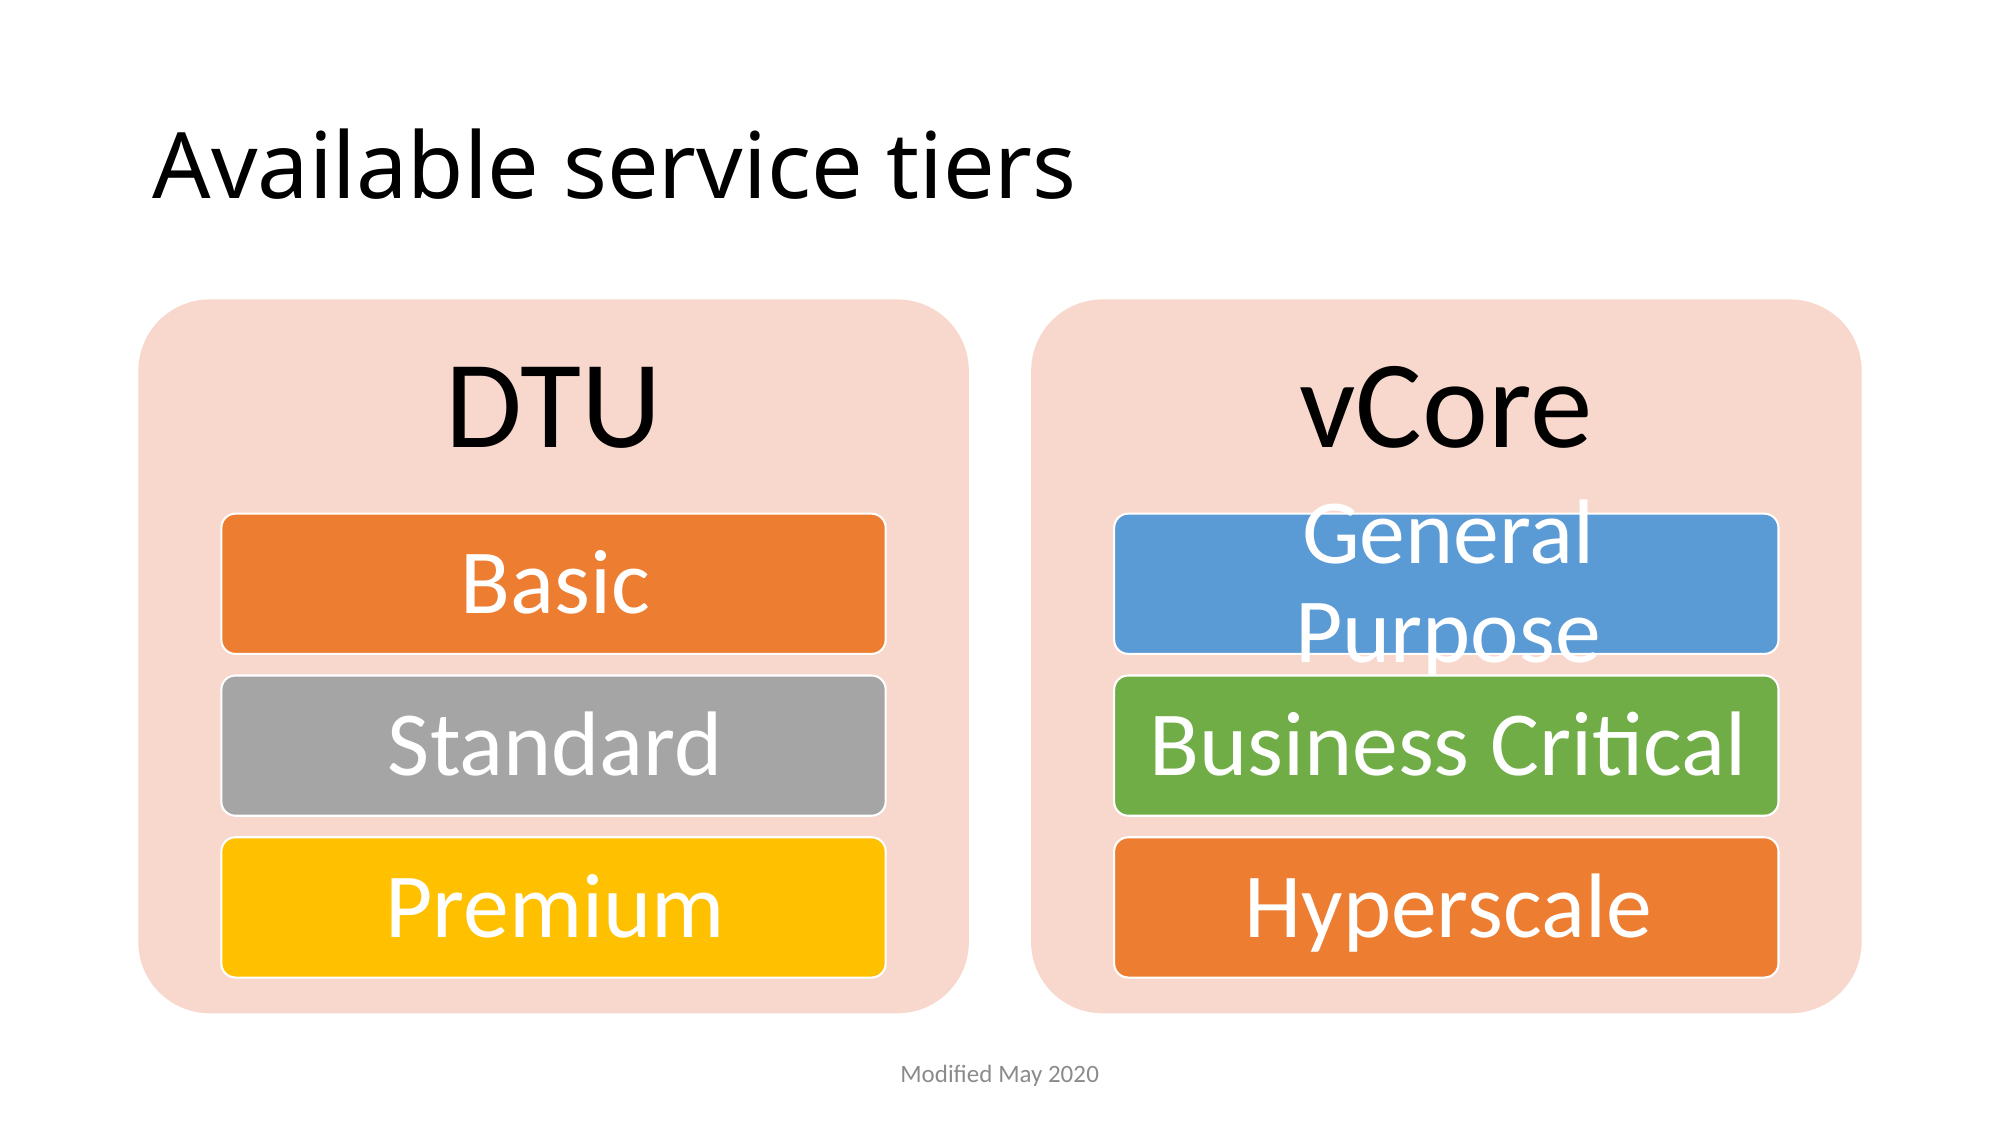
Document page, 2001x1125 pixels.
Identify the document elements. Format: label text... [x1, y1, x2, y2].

title Available service tiers [137, 59, 1863, 278]
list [137, 299, 1863, 1014]
footer Modified May 2020 [662, 1042, 1338, 1103]
